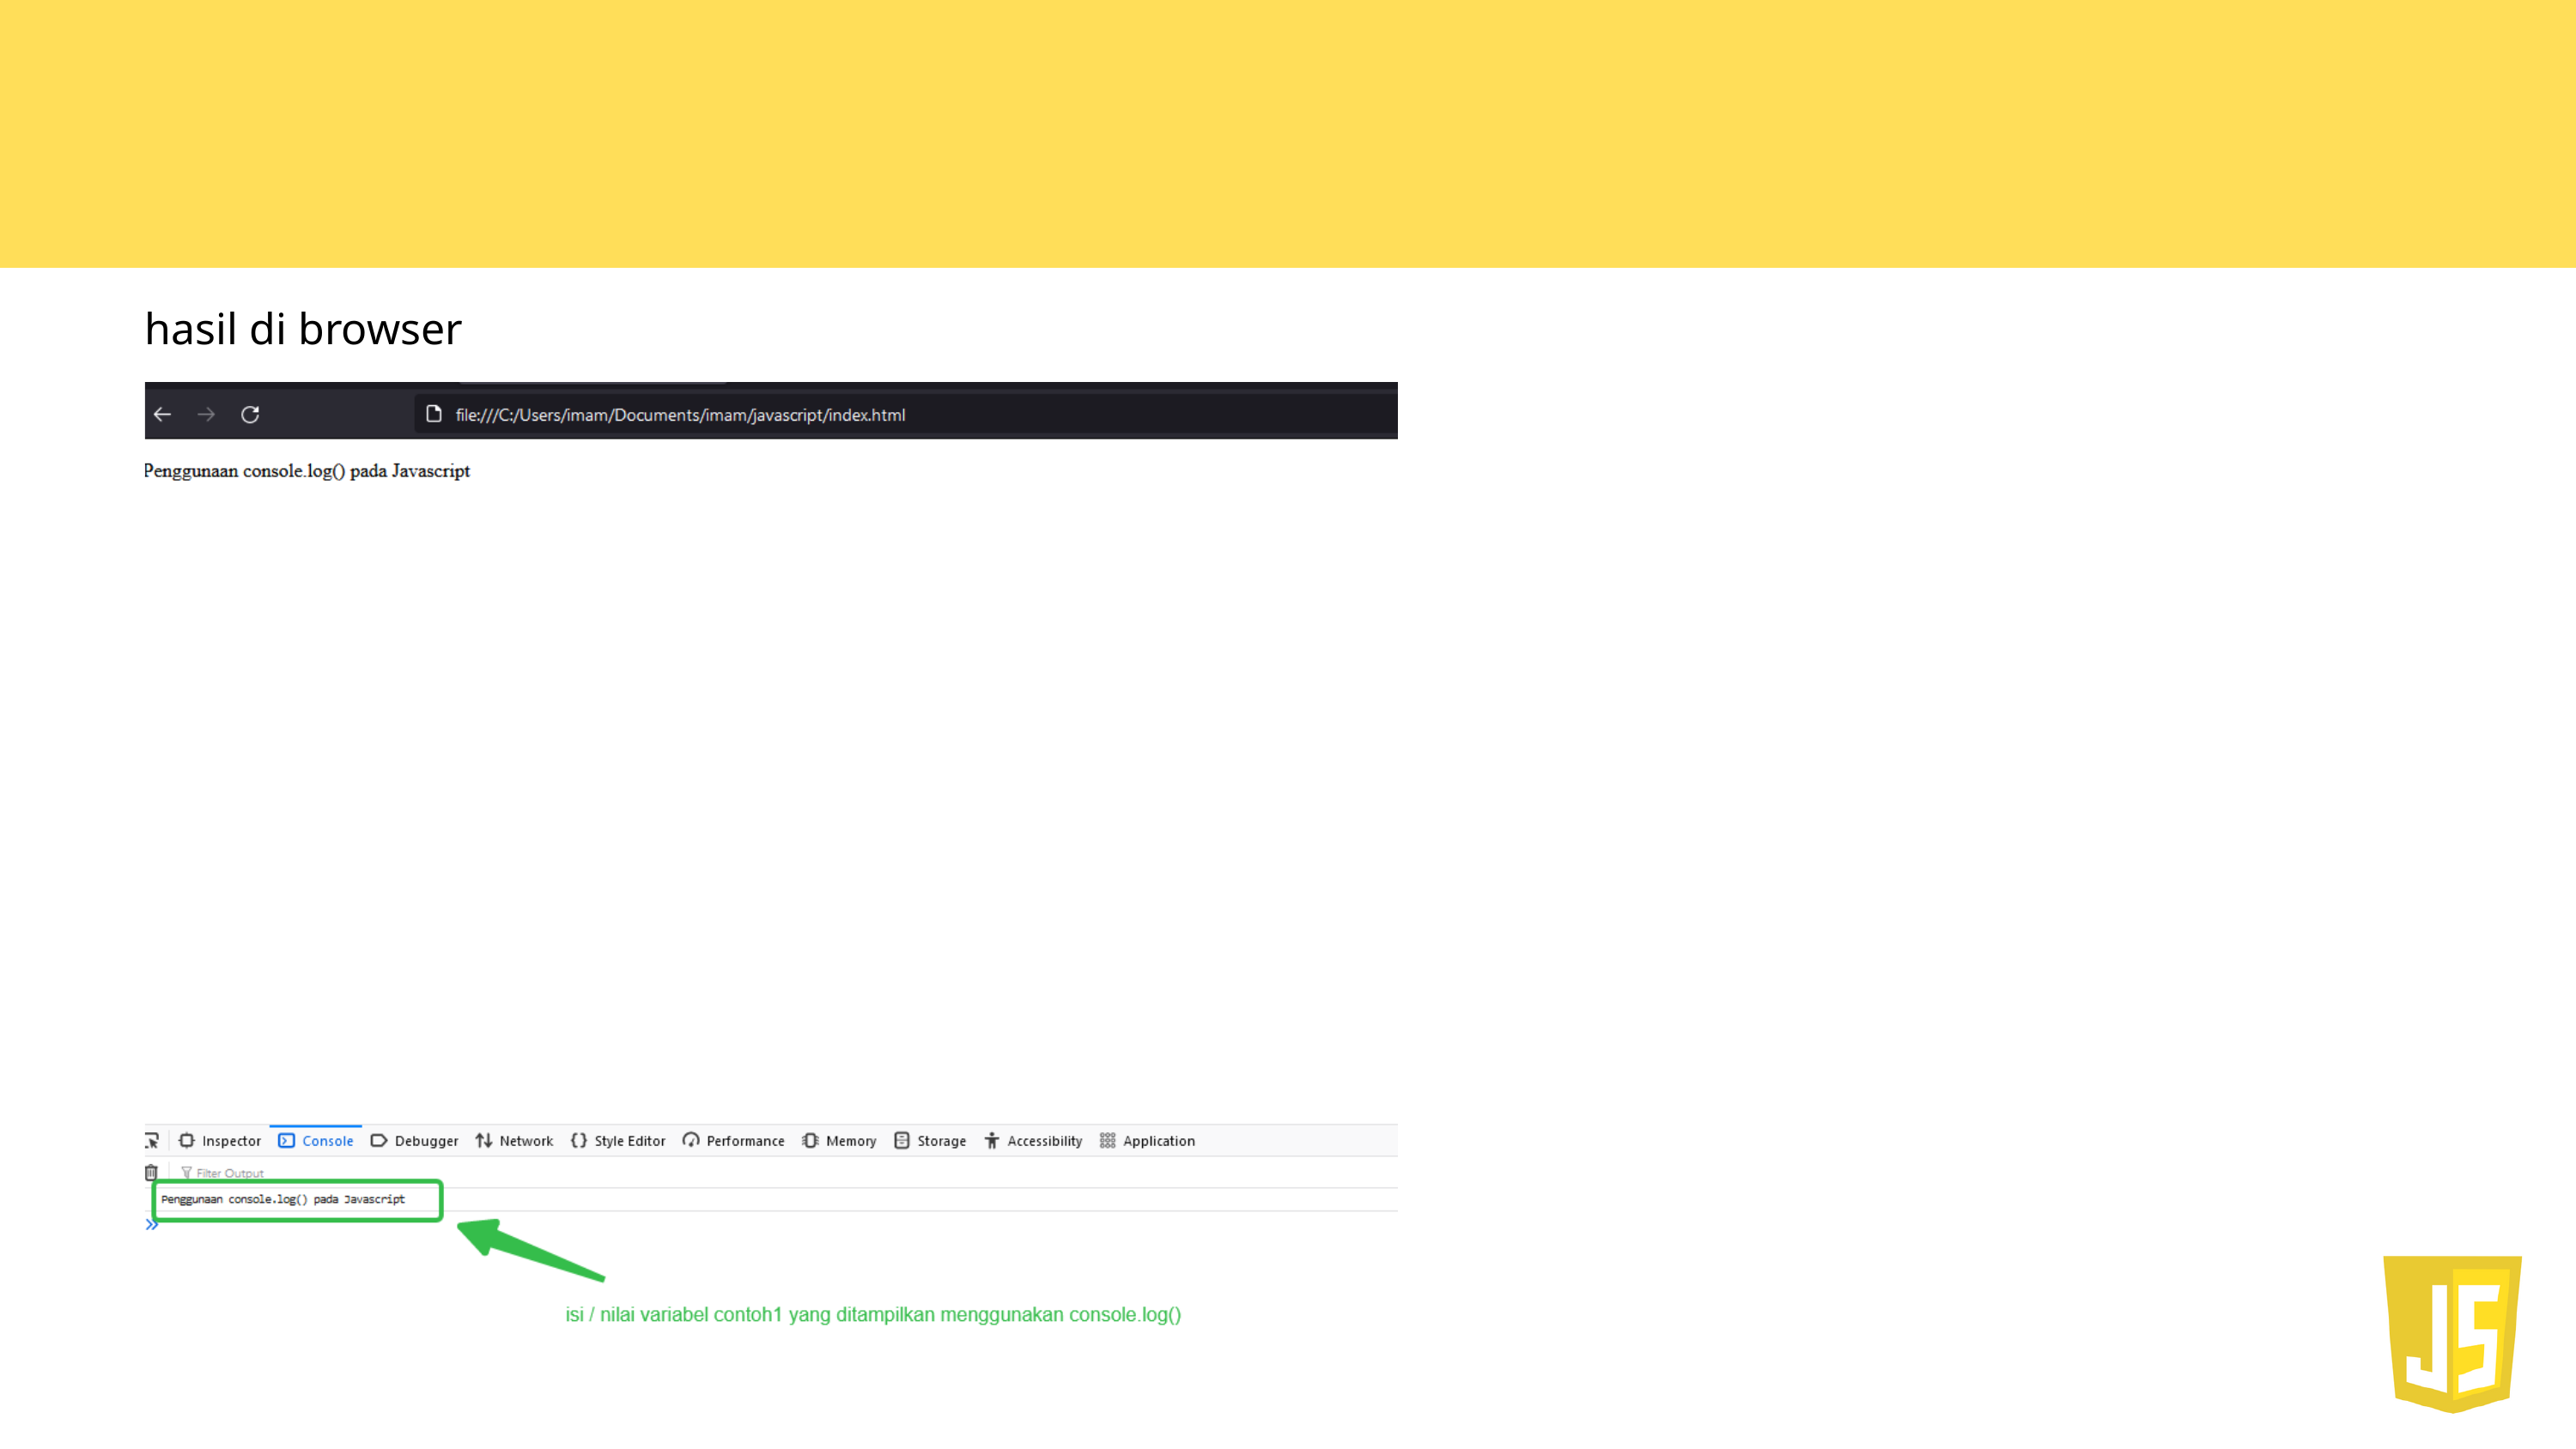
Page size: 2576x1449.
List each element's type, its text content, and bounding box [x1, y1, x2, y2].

text_box hasil di browser [144, 293, 2432, 354]
text_box [2377, 1250, 2529, 1419]
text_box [0, 0, 2576, 268]
text_box [144, 382, 1398, 1419]
